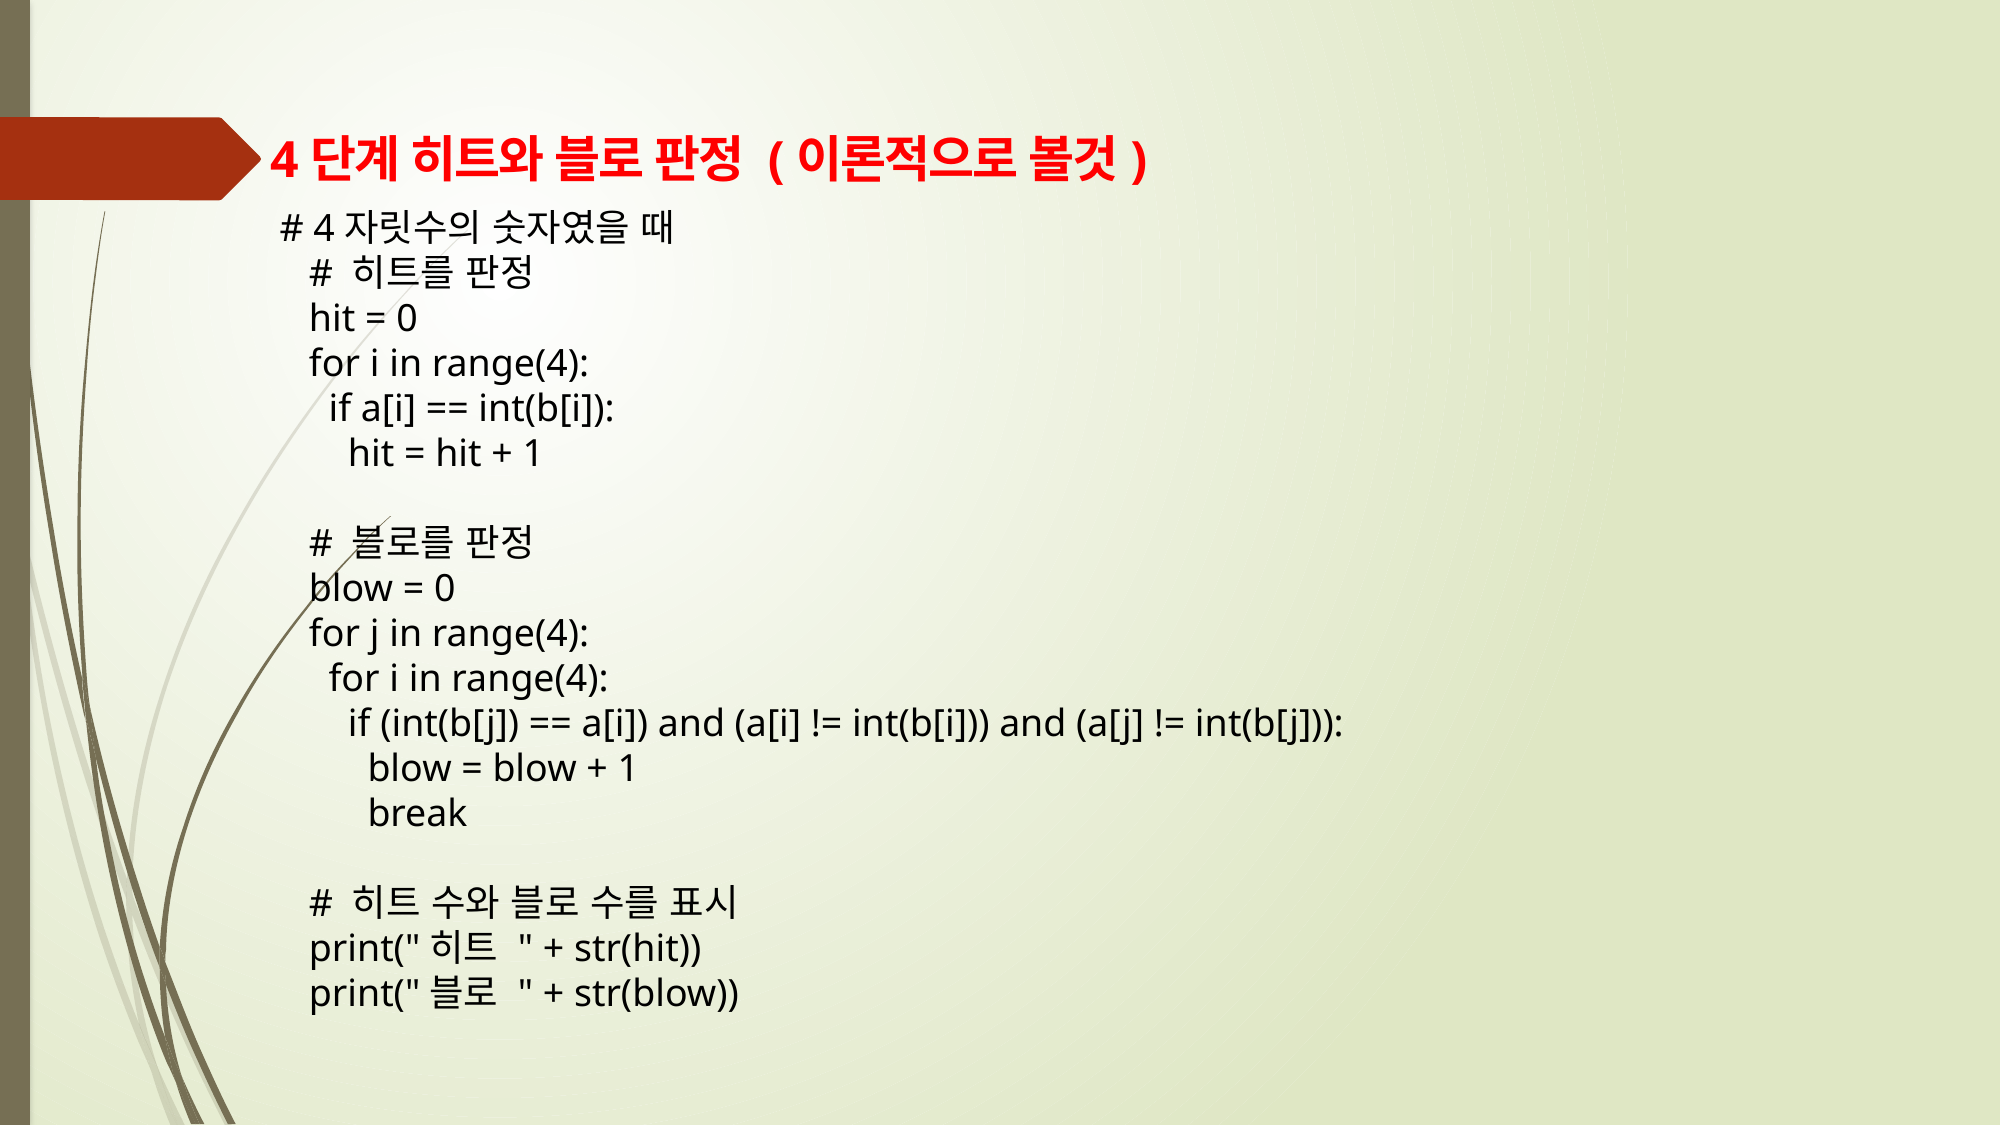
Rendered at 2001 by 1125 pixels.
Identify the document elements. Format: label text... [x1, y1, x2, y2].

text_box 4단계 히트와 블로 판정 (이론적으로 볼것) [255, 118, 1533, 196]
text_box # 4자릿수의 숫자였을 때 # 히트를 판정 hit = 0 for i in range(4): if a[i] == int(b[i]): hit = hit + 1 # 블로를 판정 blow = 0 for j in range(4): for i in range(4): if (int(b[j]) == a[i]) and (a[i] != int(b[i])) and (a[j] != int(b[j])): blow = blow + 1 break # 히트 수와 블로 수를 표시 print("히트 " + str(hit)) print("블로 " + str(blow)) [255, 196, 1950, 1022]
